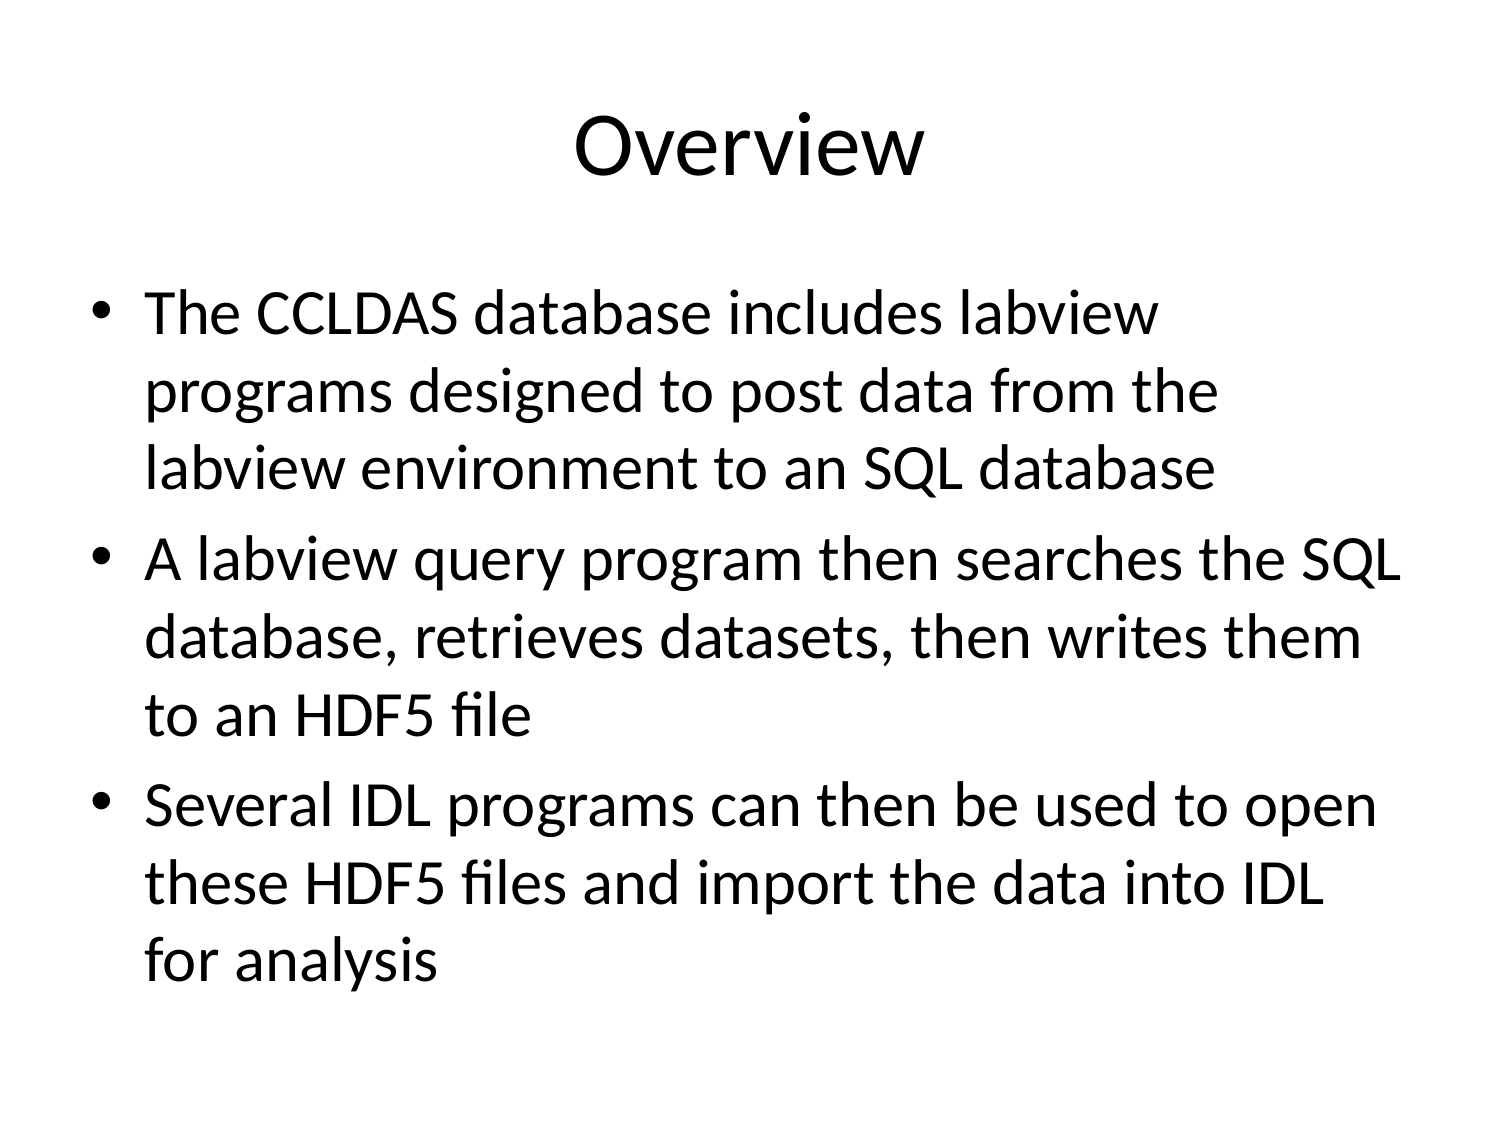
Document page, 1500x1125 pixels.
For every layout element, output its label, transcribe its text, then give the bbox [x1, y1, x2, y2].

list The CCLDAS database includes labview programs designed to post data from the labview environment to an SQL database A labview query program then searches the SQL database, retrieves datasets, then writes them to an HDF5 file Several IDL programs can then be used to open these HDF5 files and import the data into IDL for analysis [75, 262, 1425, 1005]
title Overview [75, 45, 1425, 233]
